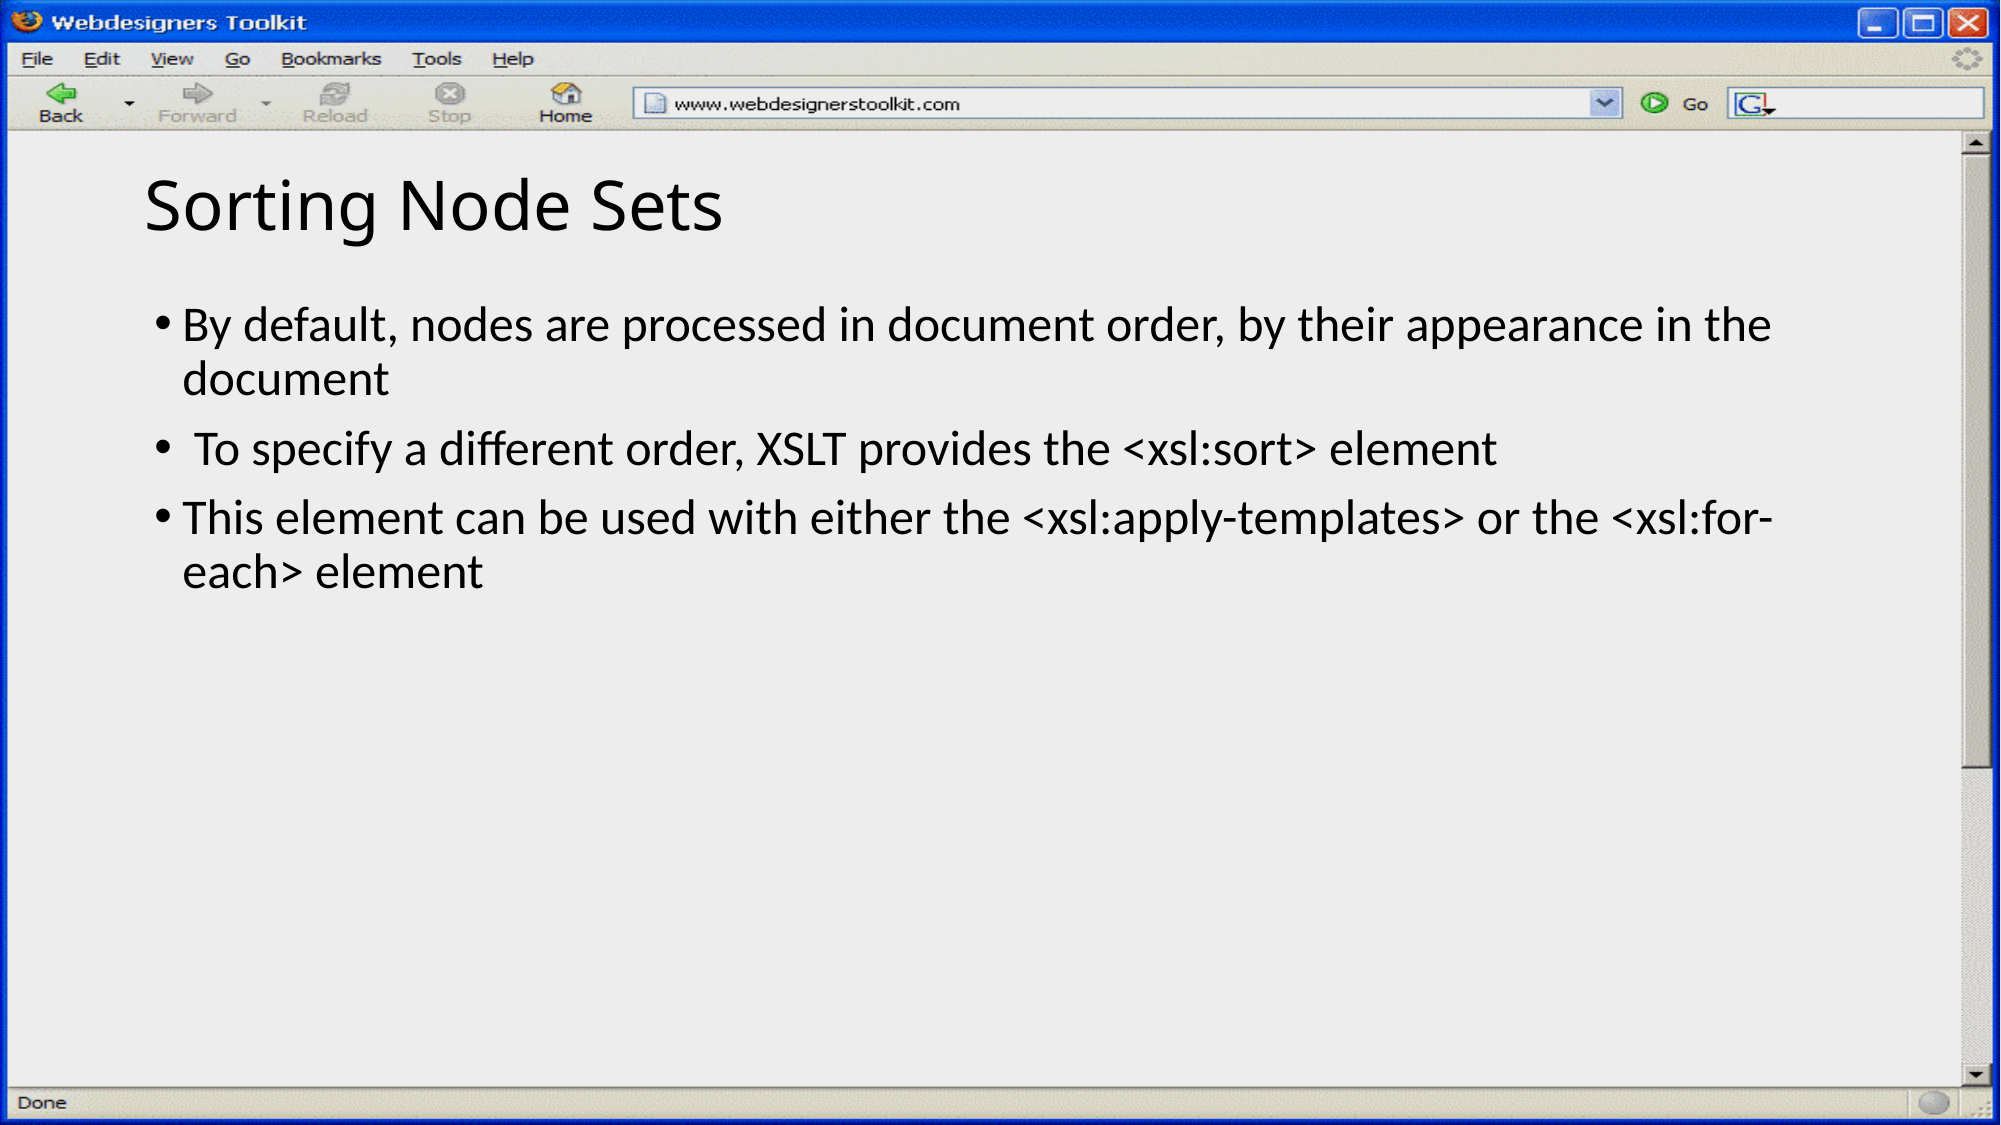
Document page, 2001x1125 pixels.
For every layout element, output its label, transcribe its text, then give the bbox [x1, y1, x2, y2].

list By default, nodes are processed in document order, by their appearance in the document To specify a different order, XSLT provides the <xsl:sort> element This element can be used with either the <xsl:apply-templates> or the <xsl:for-each> element [129, 291, 1855, 1090]
picture [0, 0, 2001, 1125]
title Sorting Node Sets [129, 136, 1855, 281]
